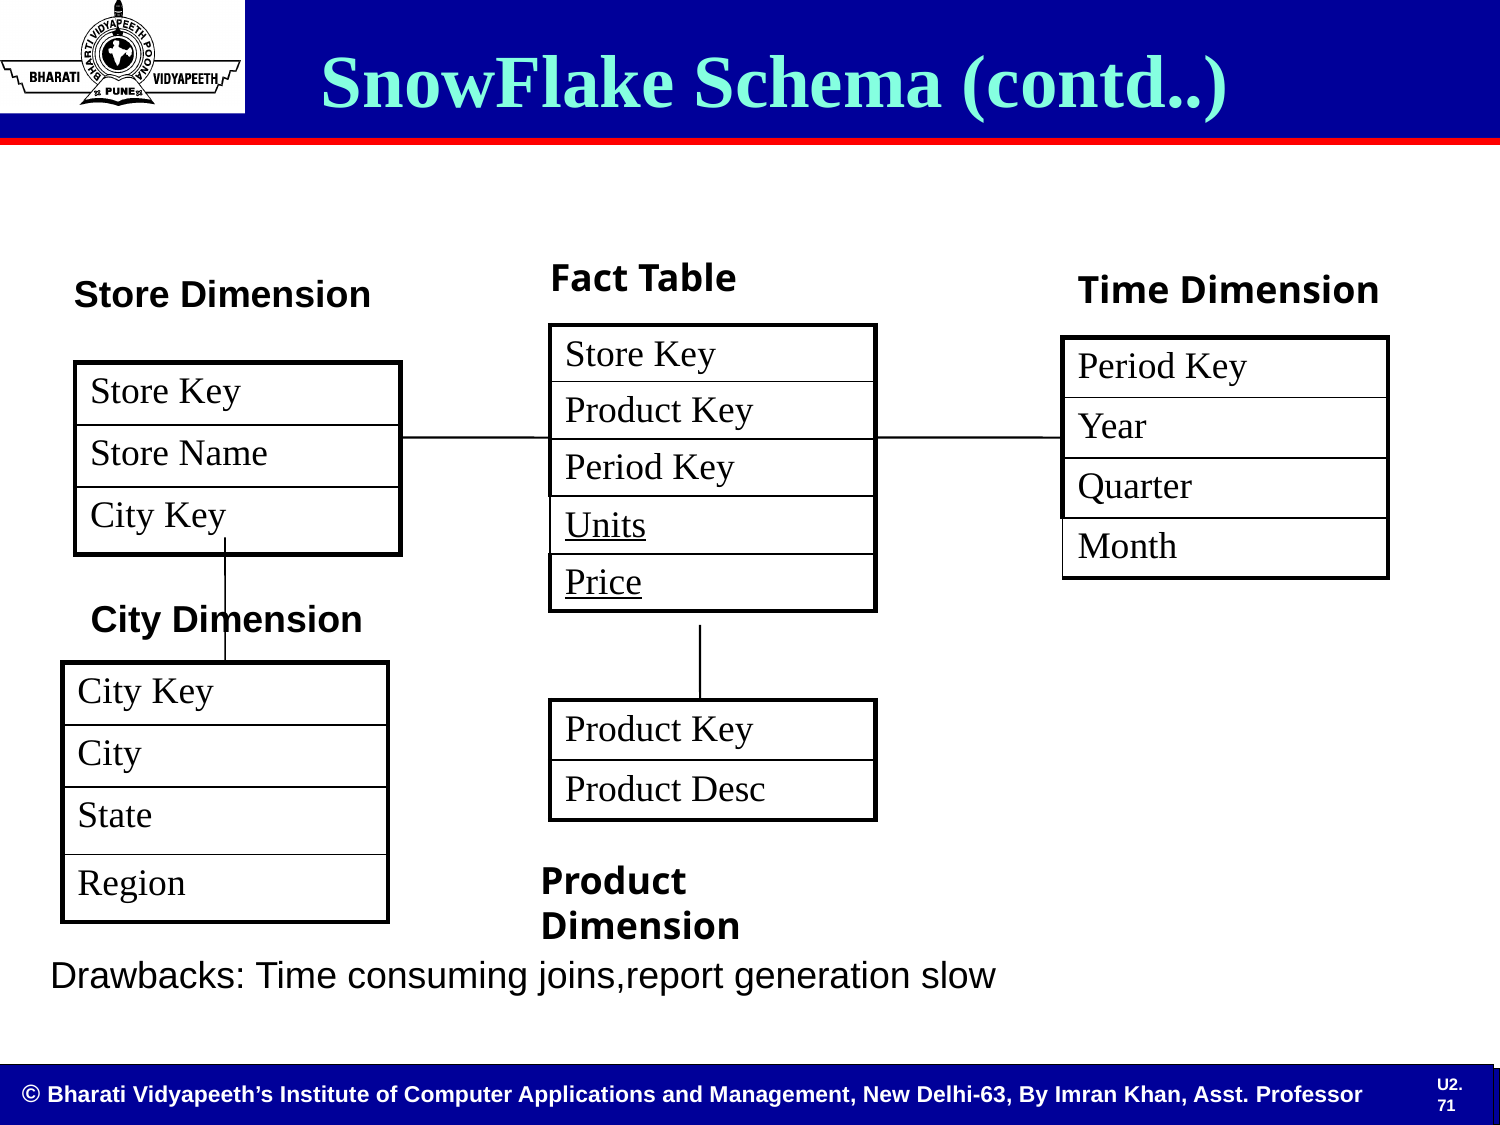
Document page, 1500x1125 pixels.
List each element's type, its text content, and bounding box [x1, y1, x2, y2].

table_header Store Key [552, 327, 873, 381]
text_box City Dimension [226, 587, 379, 648]
picture [0, 0, 241, 106]
table_cell Month [1063, 519, 1386, 576]
table_header Period Key [1065, 340, 1386, 397]
table_cell Product Key [552, 382, 873, 438]
table_header Product Key [552, 702, 873, 759]
title SnowFlake Schema (contd..) [137, 24, 1413, 150]
table_cell Period Key [552, 440, 873, 495]
text_box Product Dimension [524, 849, 894, 943]
text_box Store Dimension [59, 262, 387, 323]
text_box Time Dimension [1062, 258, 1396, 319]
text_box City Dimension [75, 587, 225, 648]
table_cell Year [1065, 398, 1386, 457]
table_cell State [65, 788, 386, 854]
text_box Drawbacks: Time consuming joins,report generation slow [35, 943, 1011, 1004]
table_cell City [65, 726, 386, 786]
table_header Store Key [77, 365, 398, 424]
table_cell Product Desc [552, 761, 873, 818]
table_cell Quarter [1065, 459, 1386, 517]
table_cell Store Name [77, 426, 398, 486]
table_cell Region [65, 855, 386, 920]
table_cell Units [551, 497, 873, 553]
table_cell Price [552, 555, 873, 609]
table_header City Key [65, 665, 386, 724]
text_box Fact Table [534, 246, 753, 307]
table_cell City Key [77, 488, 398, 552]
